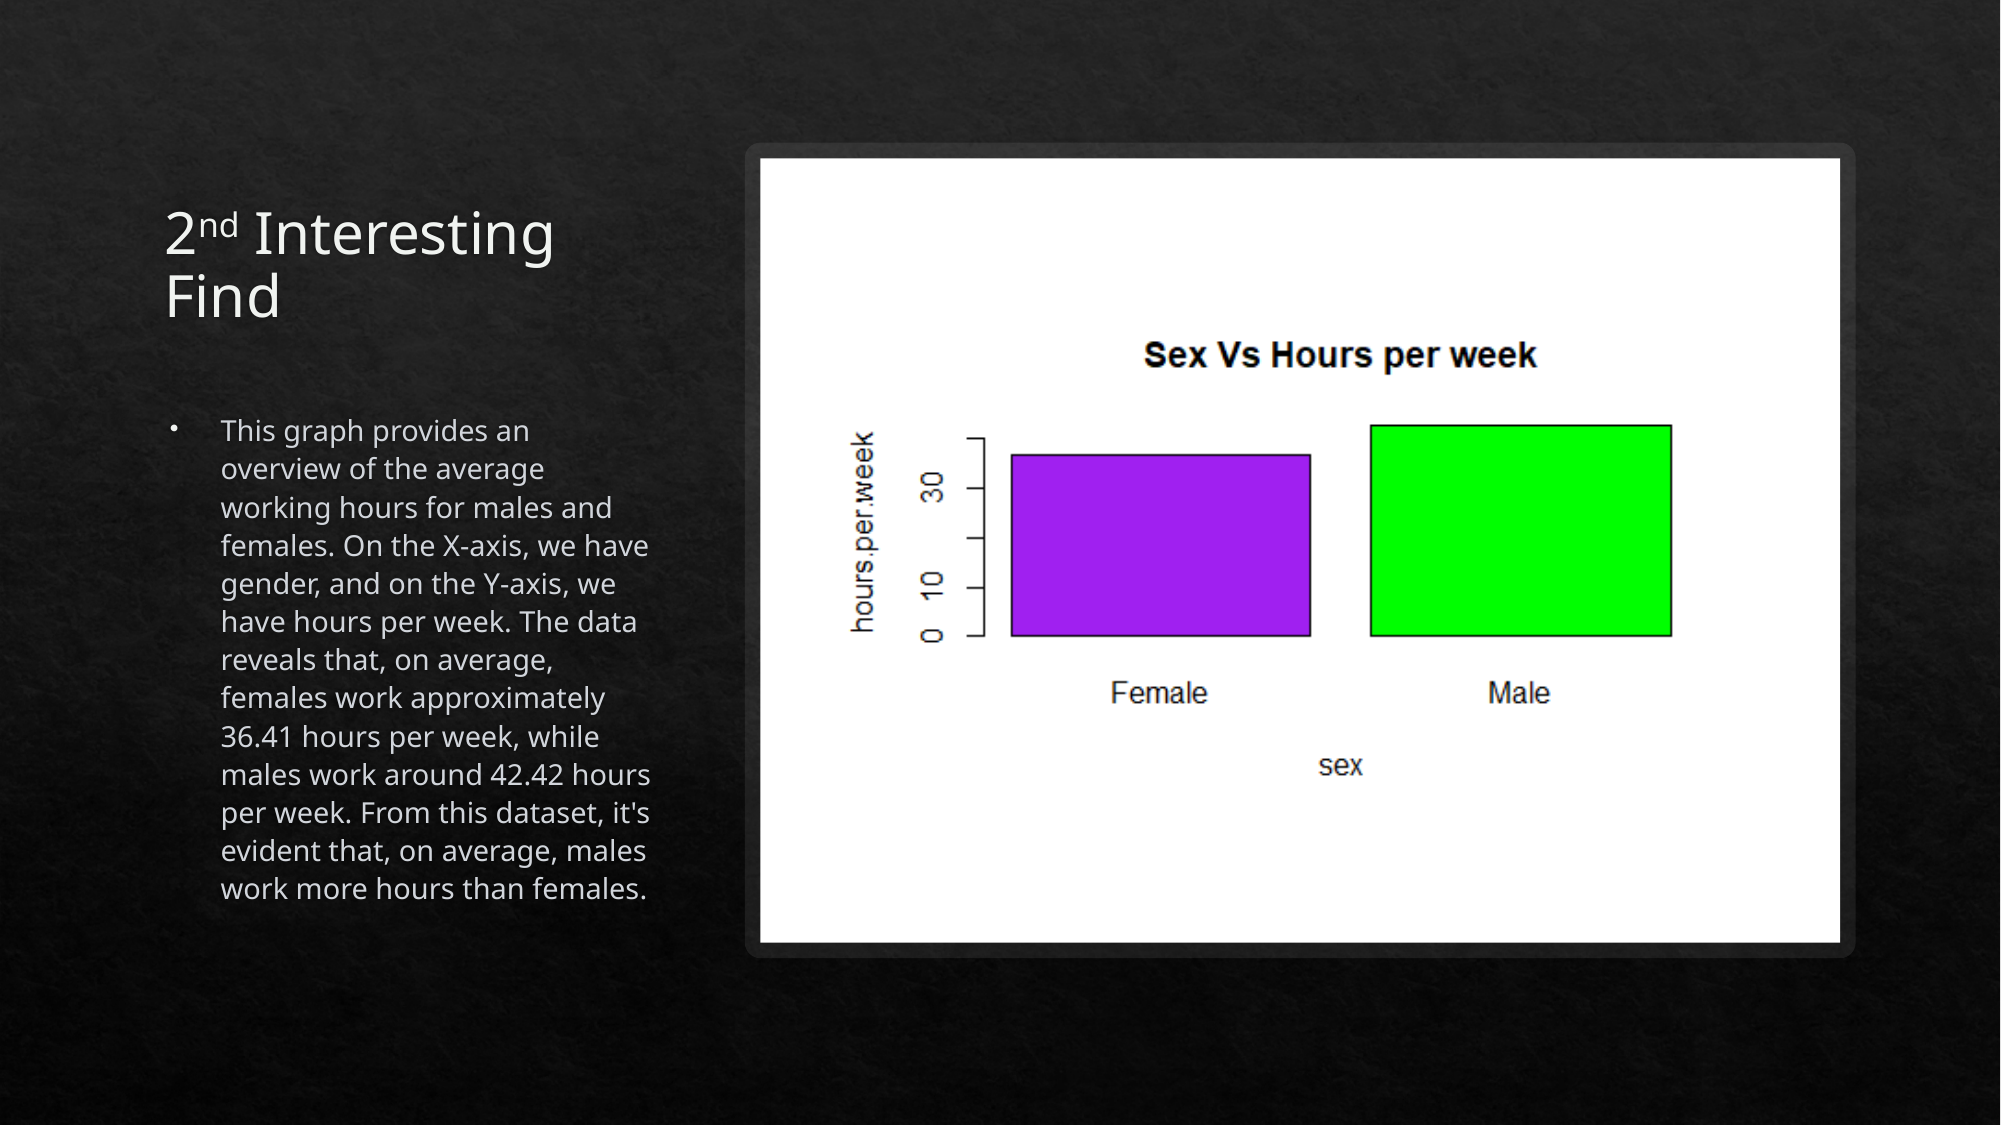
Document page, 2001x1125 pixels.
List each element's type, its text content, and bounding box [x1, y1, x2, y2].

title 2nd Interesting Find [149, 158, 668, 377]
list This graph provides an overview of the average working hours for males and females. On the X-axis, we have gender, and on the Y-axis, we have hours per week. The data reveals that, on average, females work approximately 36.41 hours per week, while males work around 42.42 hours per week. From this dataset, it's evident that, on average, males work more hours than females. [149, 401, 668, 950]
text_box [0, 0, 2000, 1125]
picture [839, 281, 1772, 820]
text_box [759, 157, 1841, 944]
